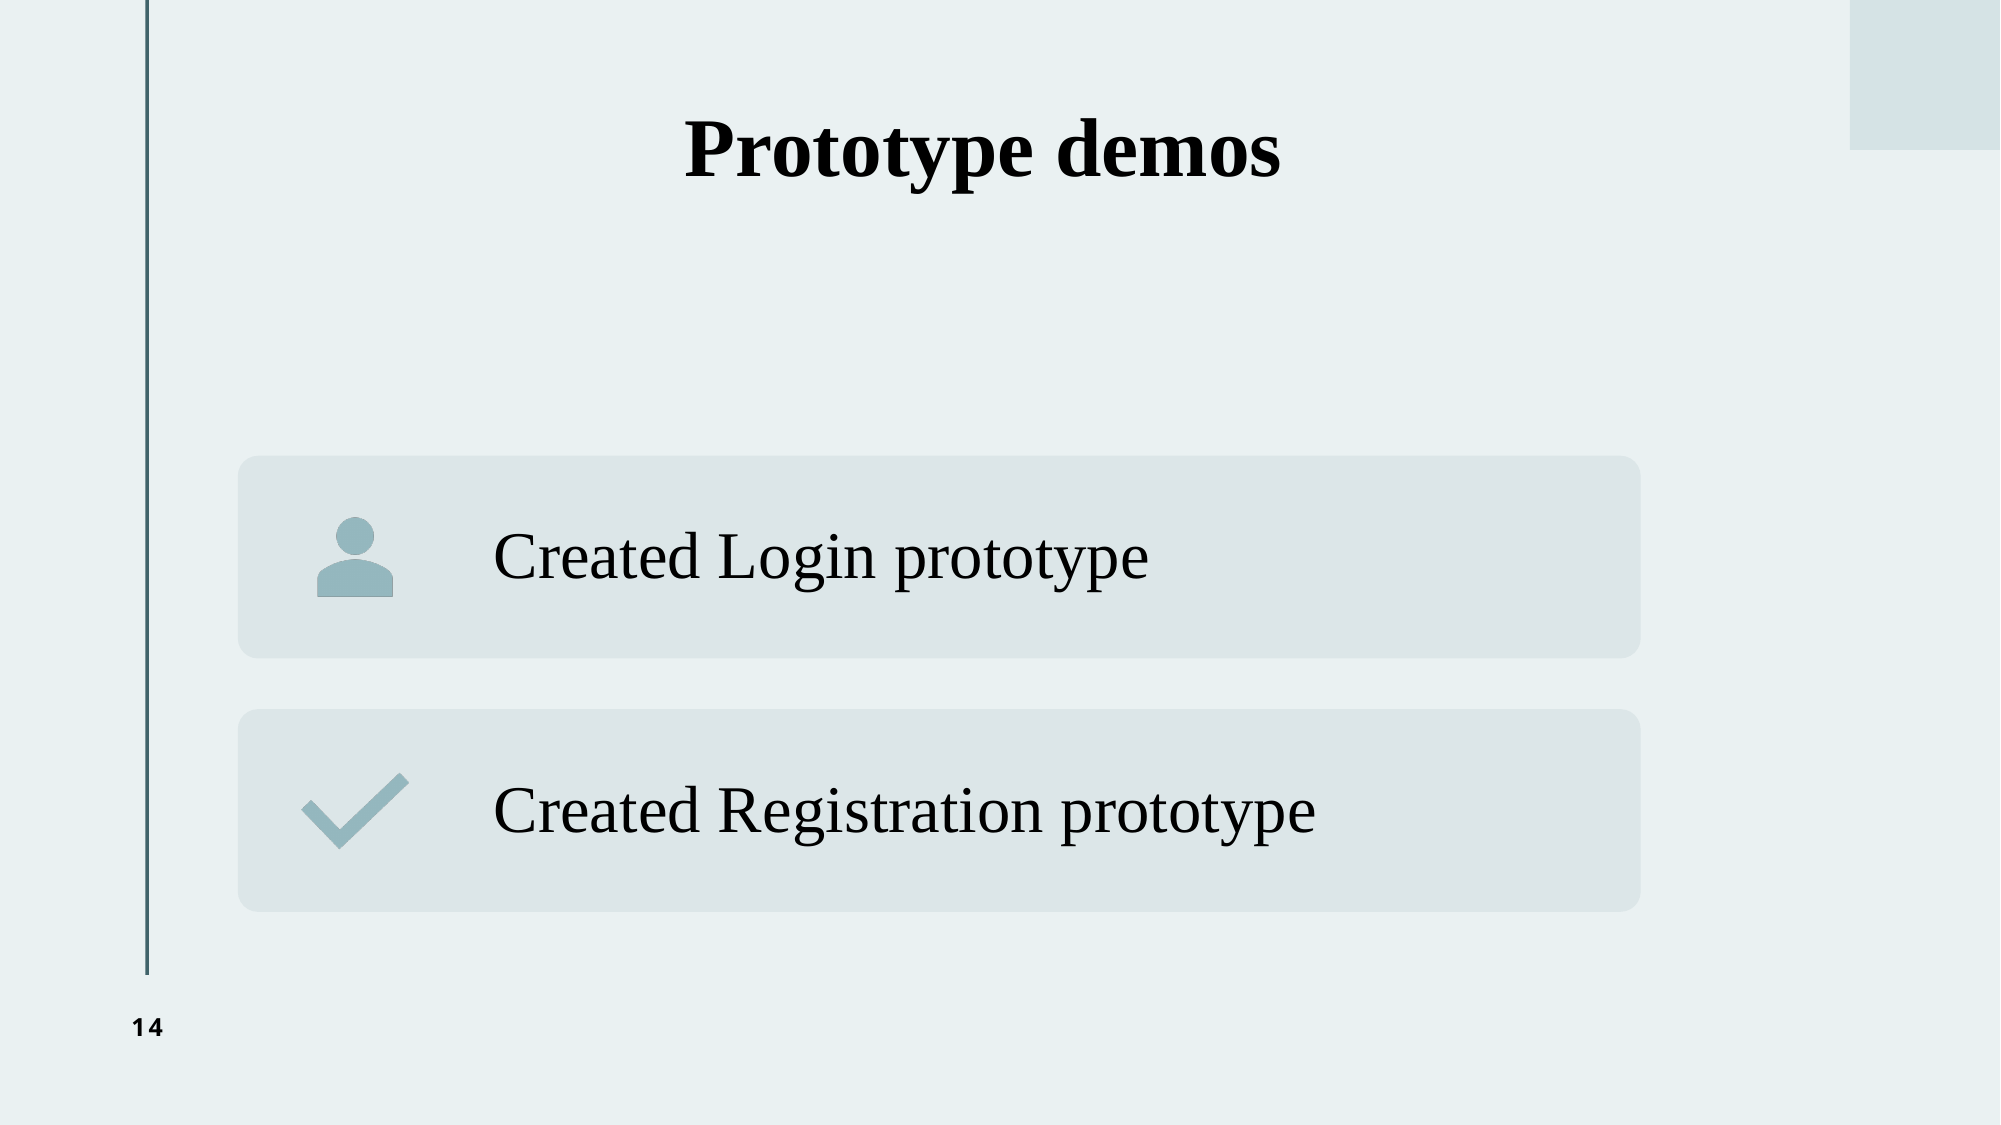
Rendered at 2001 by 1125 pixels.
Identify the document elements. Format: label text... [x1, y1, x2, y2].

slide_number 14 [67, 975, 227, 1082]
title Prototype demos [240, 82, 1743, 317]
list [237, 345, 1641, 1022]
